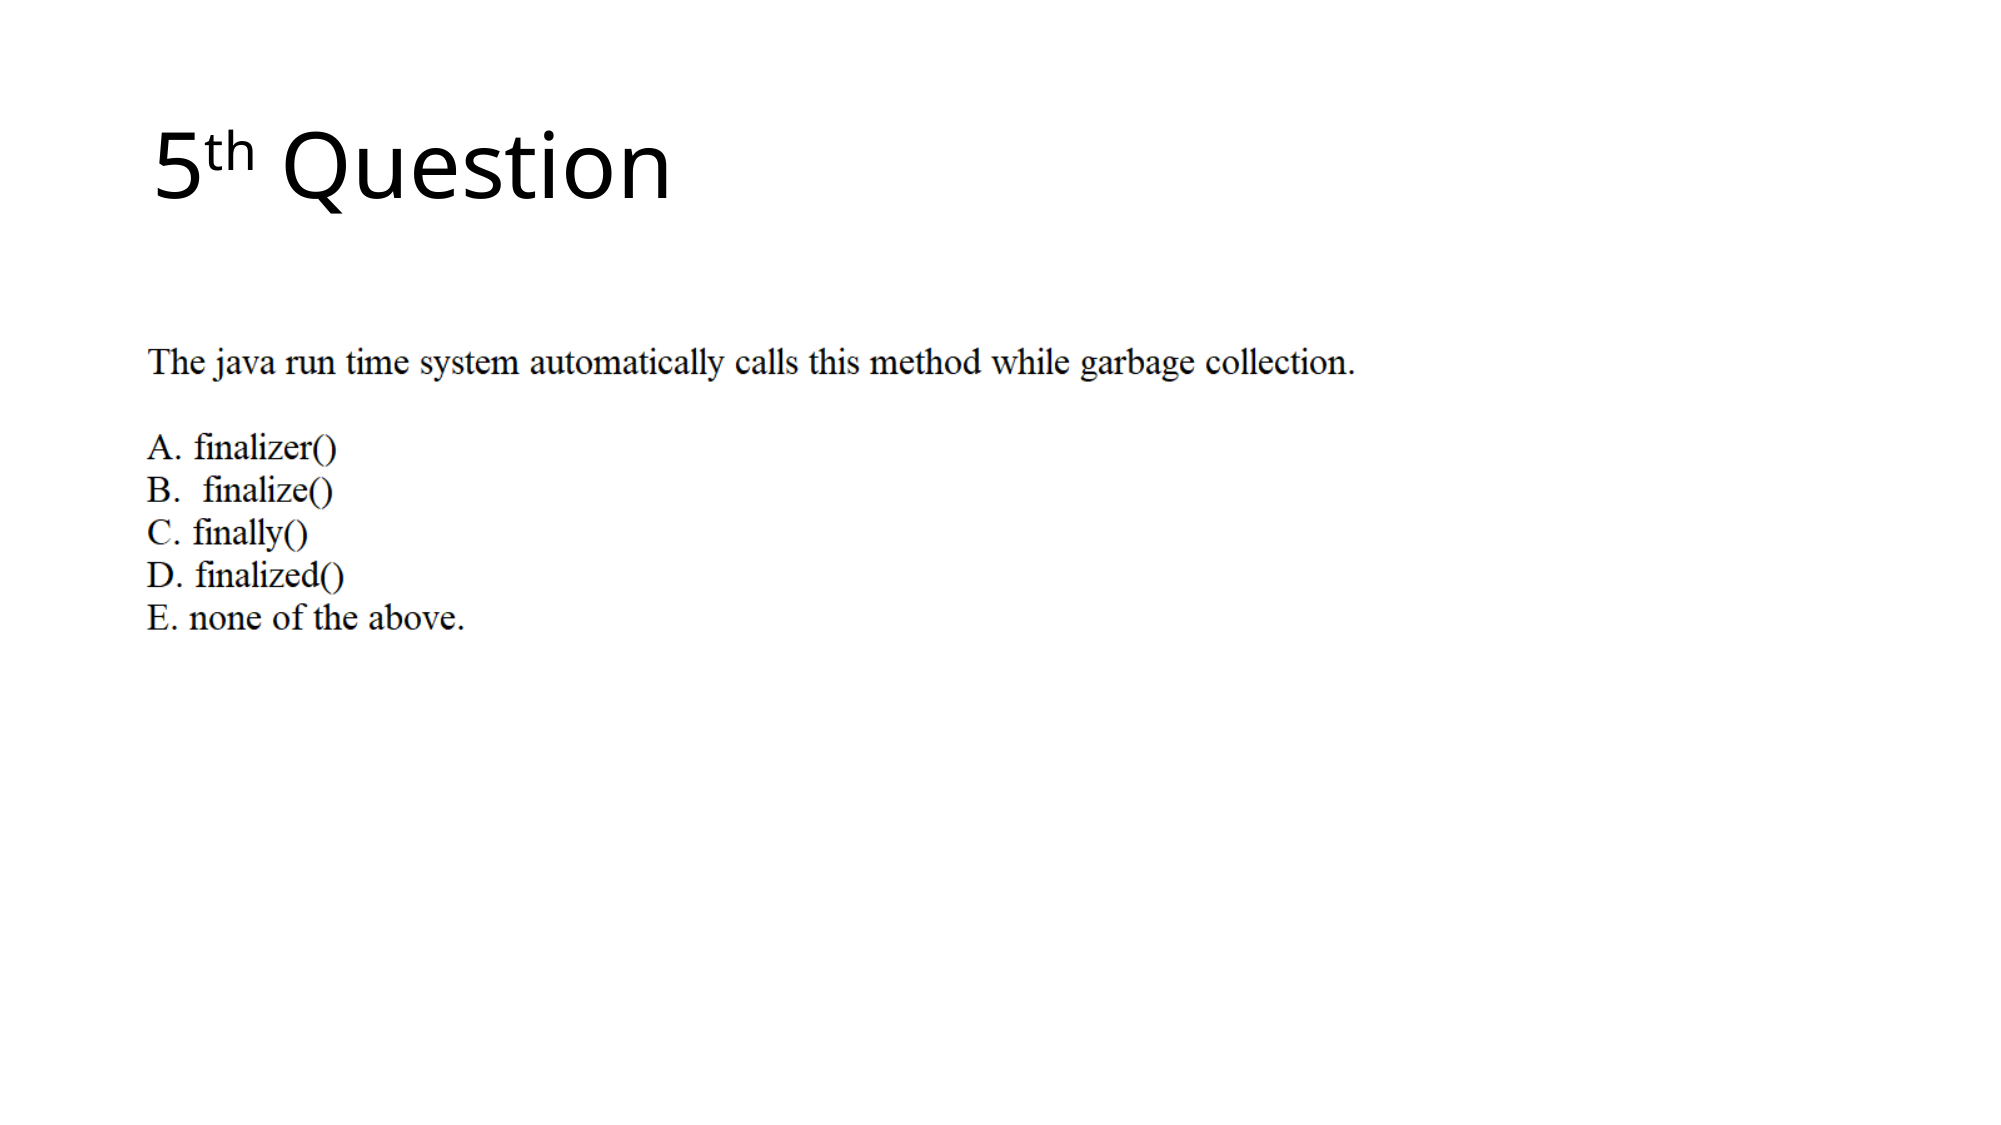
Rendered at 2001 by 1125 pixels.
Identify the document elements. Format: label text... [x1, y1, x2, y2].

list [137, 299, 1503, 735]
title 5th Question [137, 59, 1863, 278]
